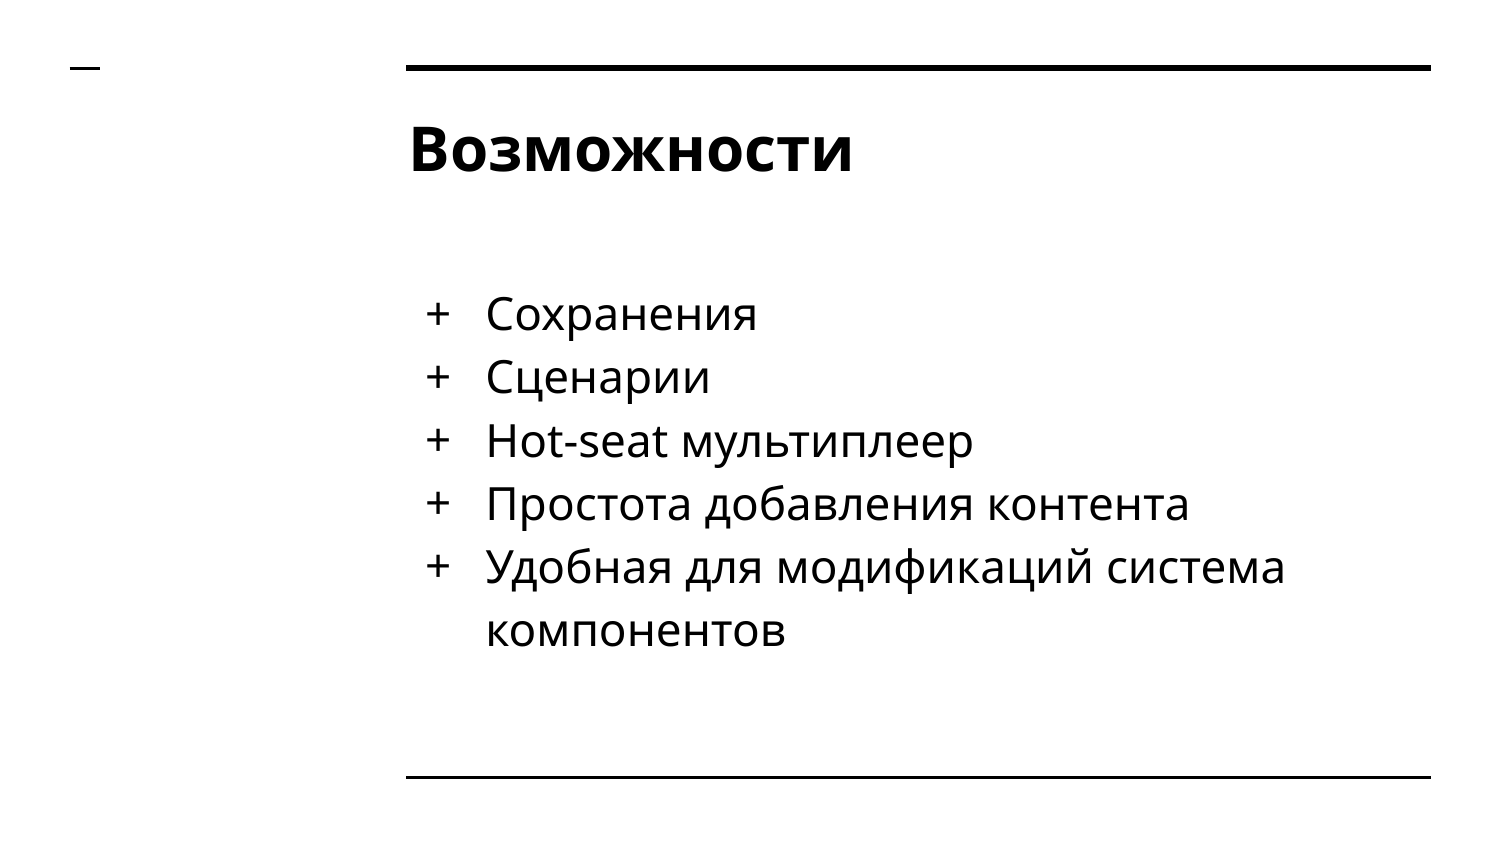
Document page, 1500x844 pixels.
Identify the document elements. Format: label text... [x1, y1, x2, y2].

title Возможности [393, 94, 1431, 199]
list Сохранения Сценарии Hot-seat мультиплеер Простота добавления контента Удобная для модификаций система компонентов [395, 261, 1433, 755]
